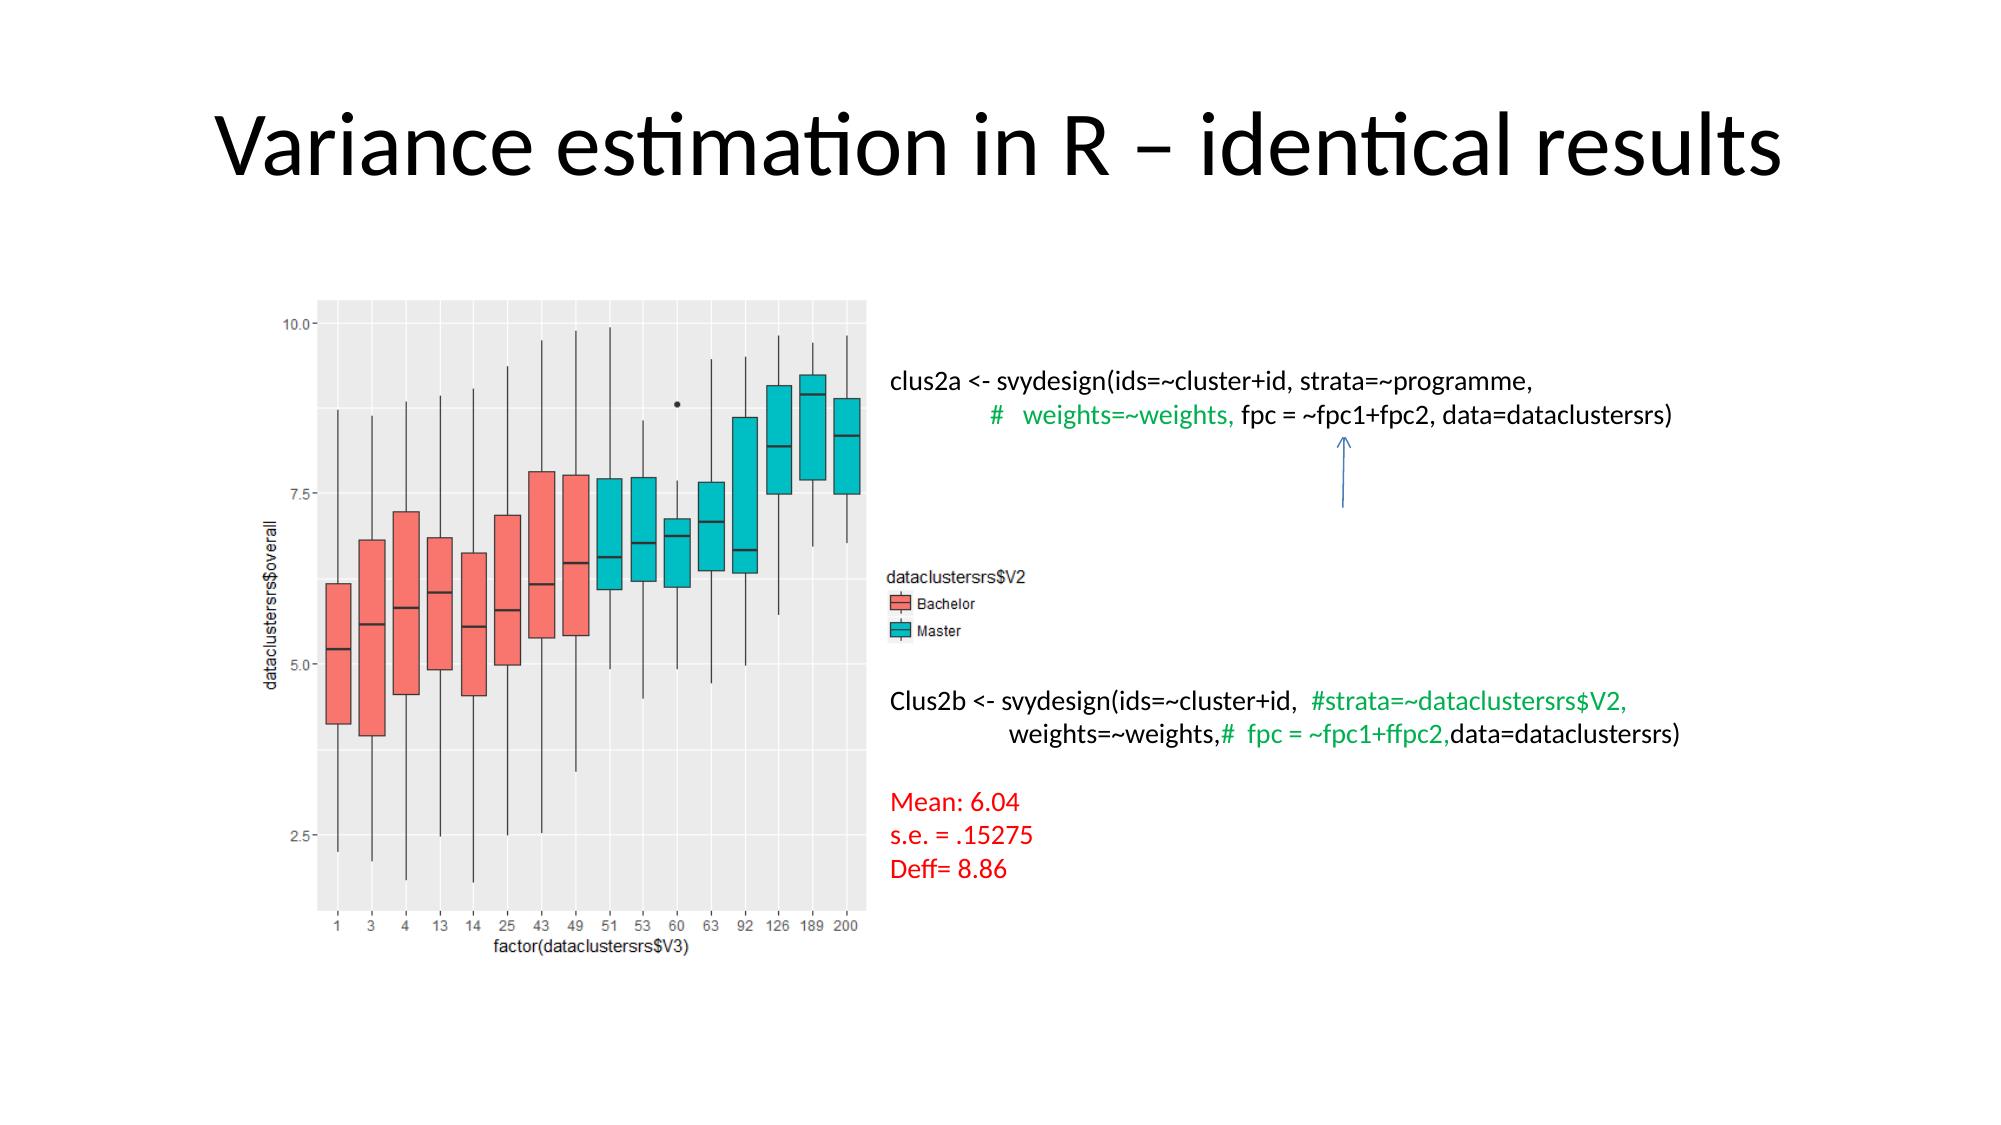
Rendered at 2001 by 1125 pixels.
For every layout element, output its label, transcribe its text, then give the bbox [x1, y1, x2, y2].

text_box Clus2b <- svydesign(ids=~cluster+id, #strata=~dataclustersrs$V2, weights=~weights,# fpc = ~fpc1+ffpc2,data=dataclustersrs) Mean: 6.04 s.e. = .15275 Deff= 8.86 [1059, 674, 1721, 959]
text_box clus2a <- svydesign(ids=~cluster+id, strata=~programme, # weights=~weights, fpc = ~fpc1+fpc2, data=dataclustersrs) [1059, 354, 1741, 438]
title Variance estimation in R – identical results [99, 45, 1900, 233]
picture [249, 292, 1056, 964]
